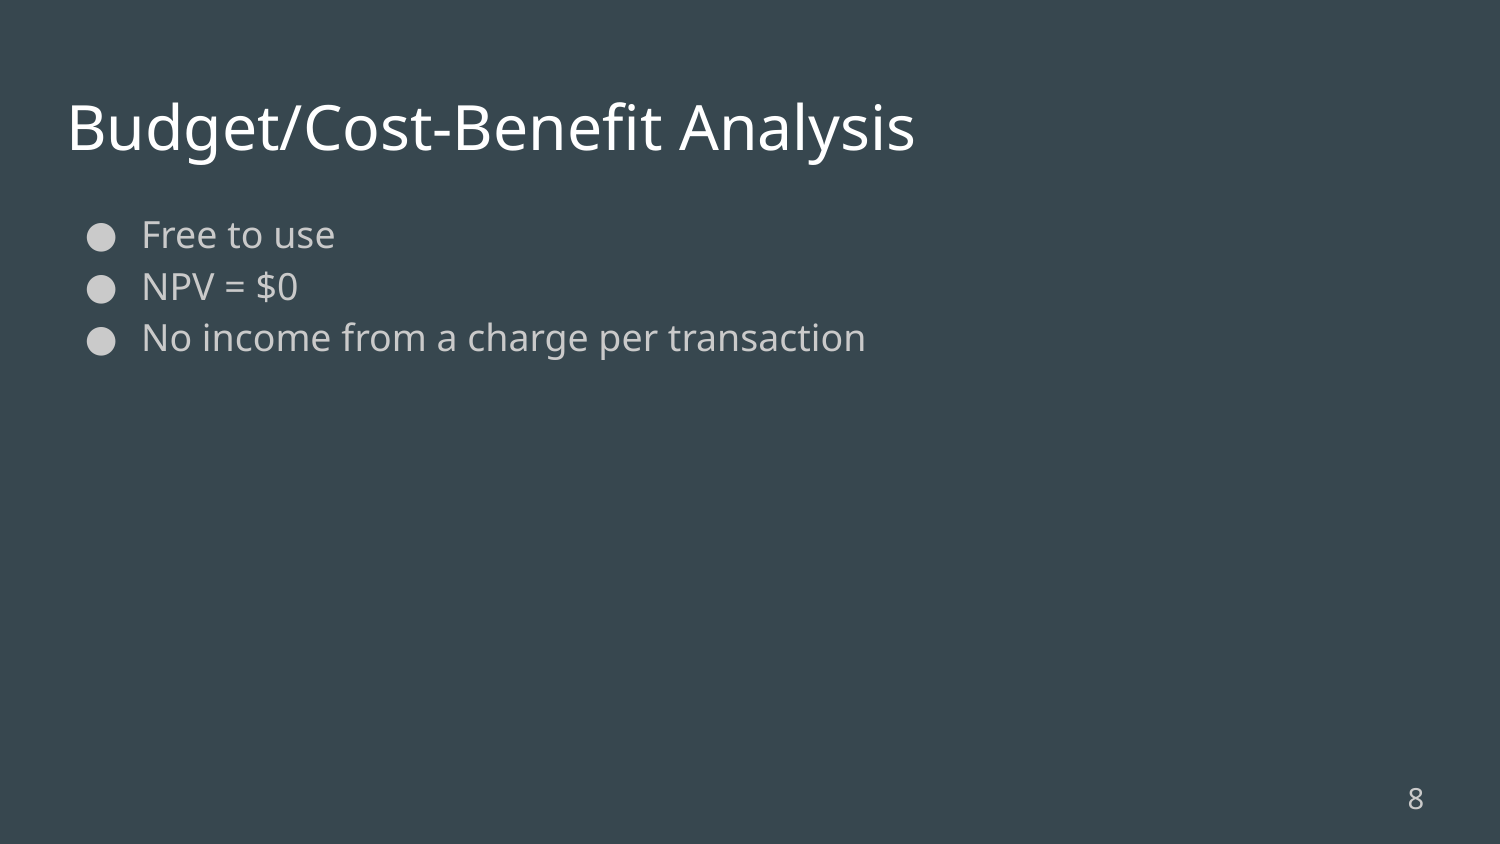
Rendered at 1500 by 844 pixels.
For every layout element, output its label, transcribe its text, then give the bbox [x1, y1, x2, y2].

list Free to use NPV = $0 No income from a charge per transaction [51, 189, 1449, 750]
title Budget/Cost-Benefit Analysis [51, 72, 1449, 167]
slide_number ‹#› [1392, 767, 1483, 833]
